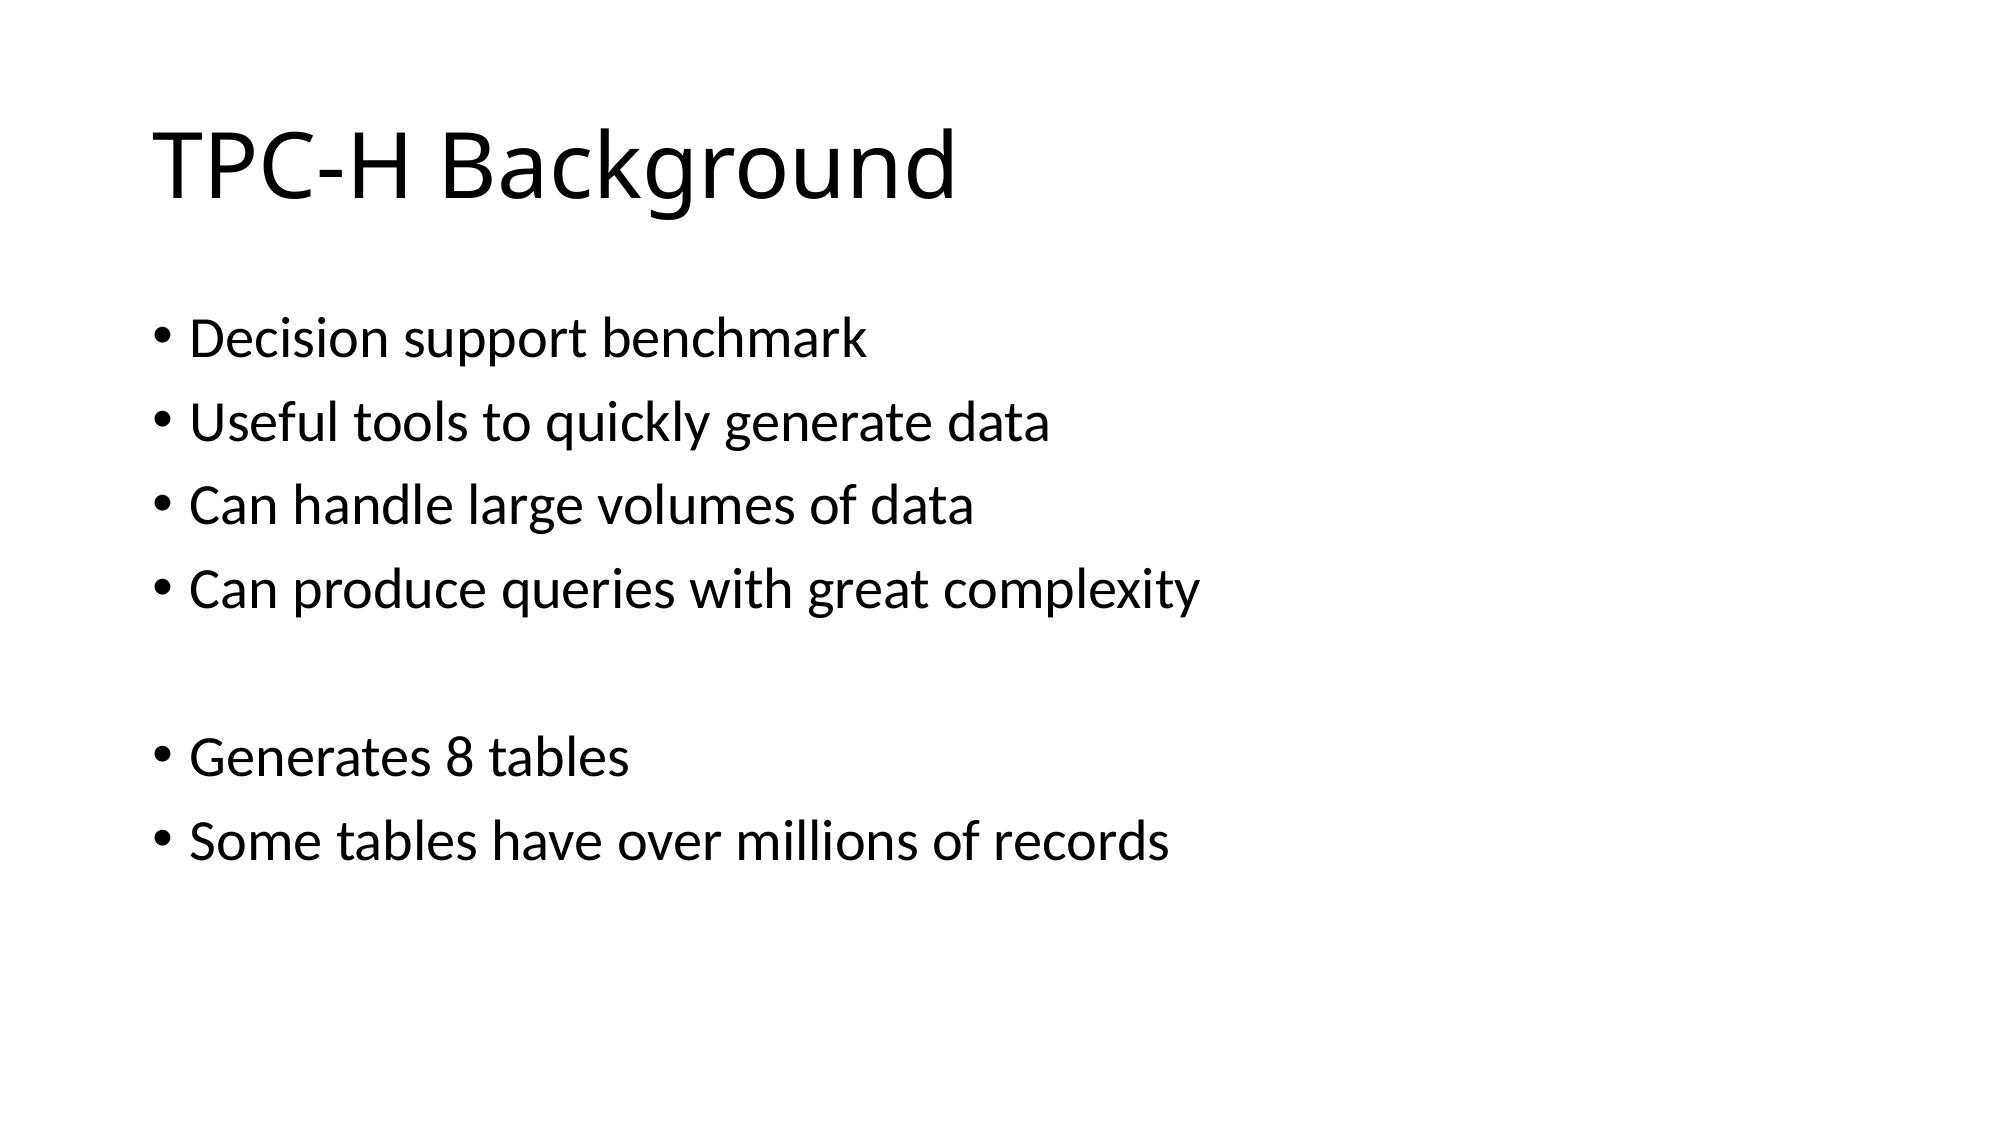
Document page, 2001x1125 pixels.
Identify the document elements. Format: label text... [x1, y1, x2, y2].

title TPC-H Background [137, 59, 1863, 278]
list Decision support benchmark Useful tools to quickly generate data Can handle large volumes of data Can produce queries with great complexity Generates 8 tables Some tables have over millions of records [137, 299, 1863, 1014]
